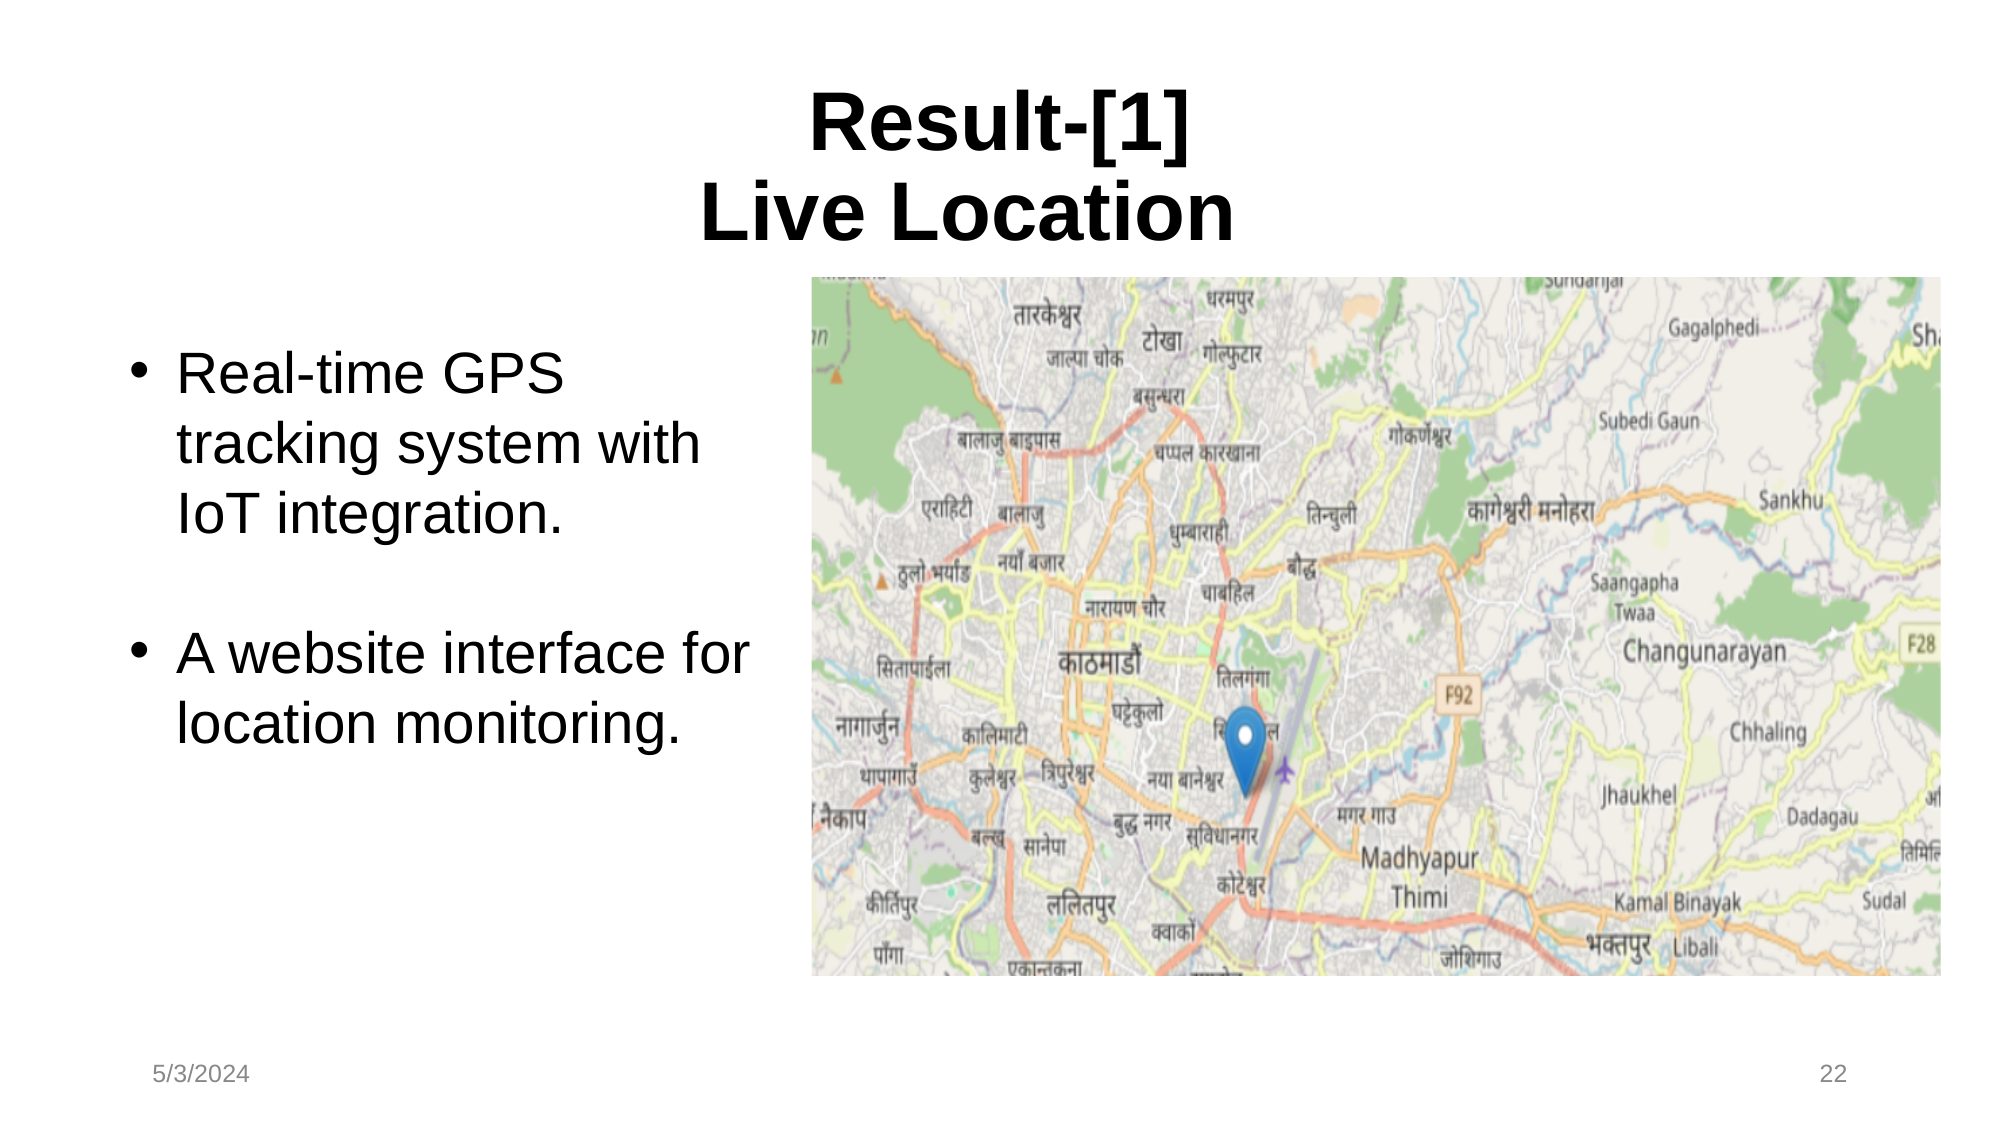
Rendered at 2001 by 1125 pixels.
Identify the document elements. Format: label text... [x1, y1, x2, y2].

picture [811, 277, 1941, 976]
title Result-[1] Live Location [137, 59, 1863, 278]
text_box Real-time GPS tracking system with IoT integration. A website interface for location monitoring. [114, 327, 790, 763]
slide_number 22 [1412, 1042, 1863, 1103]
footer 5/3/2024 [137, 1042, 813, 1103]
